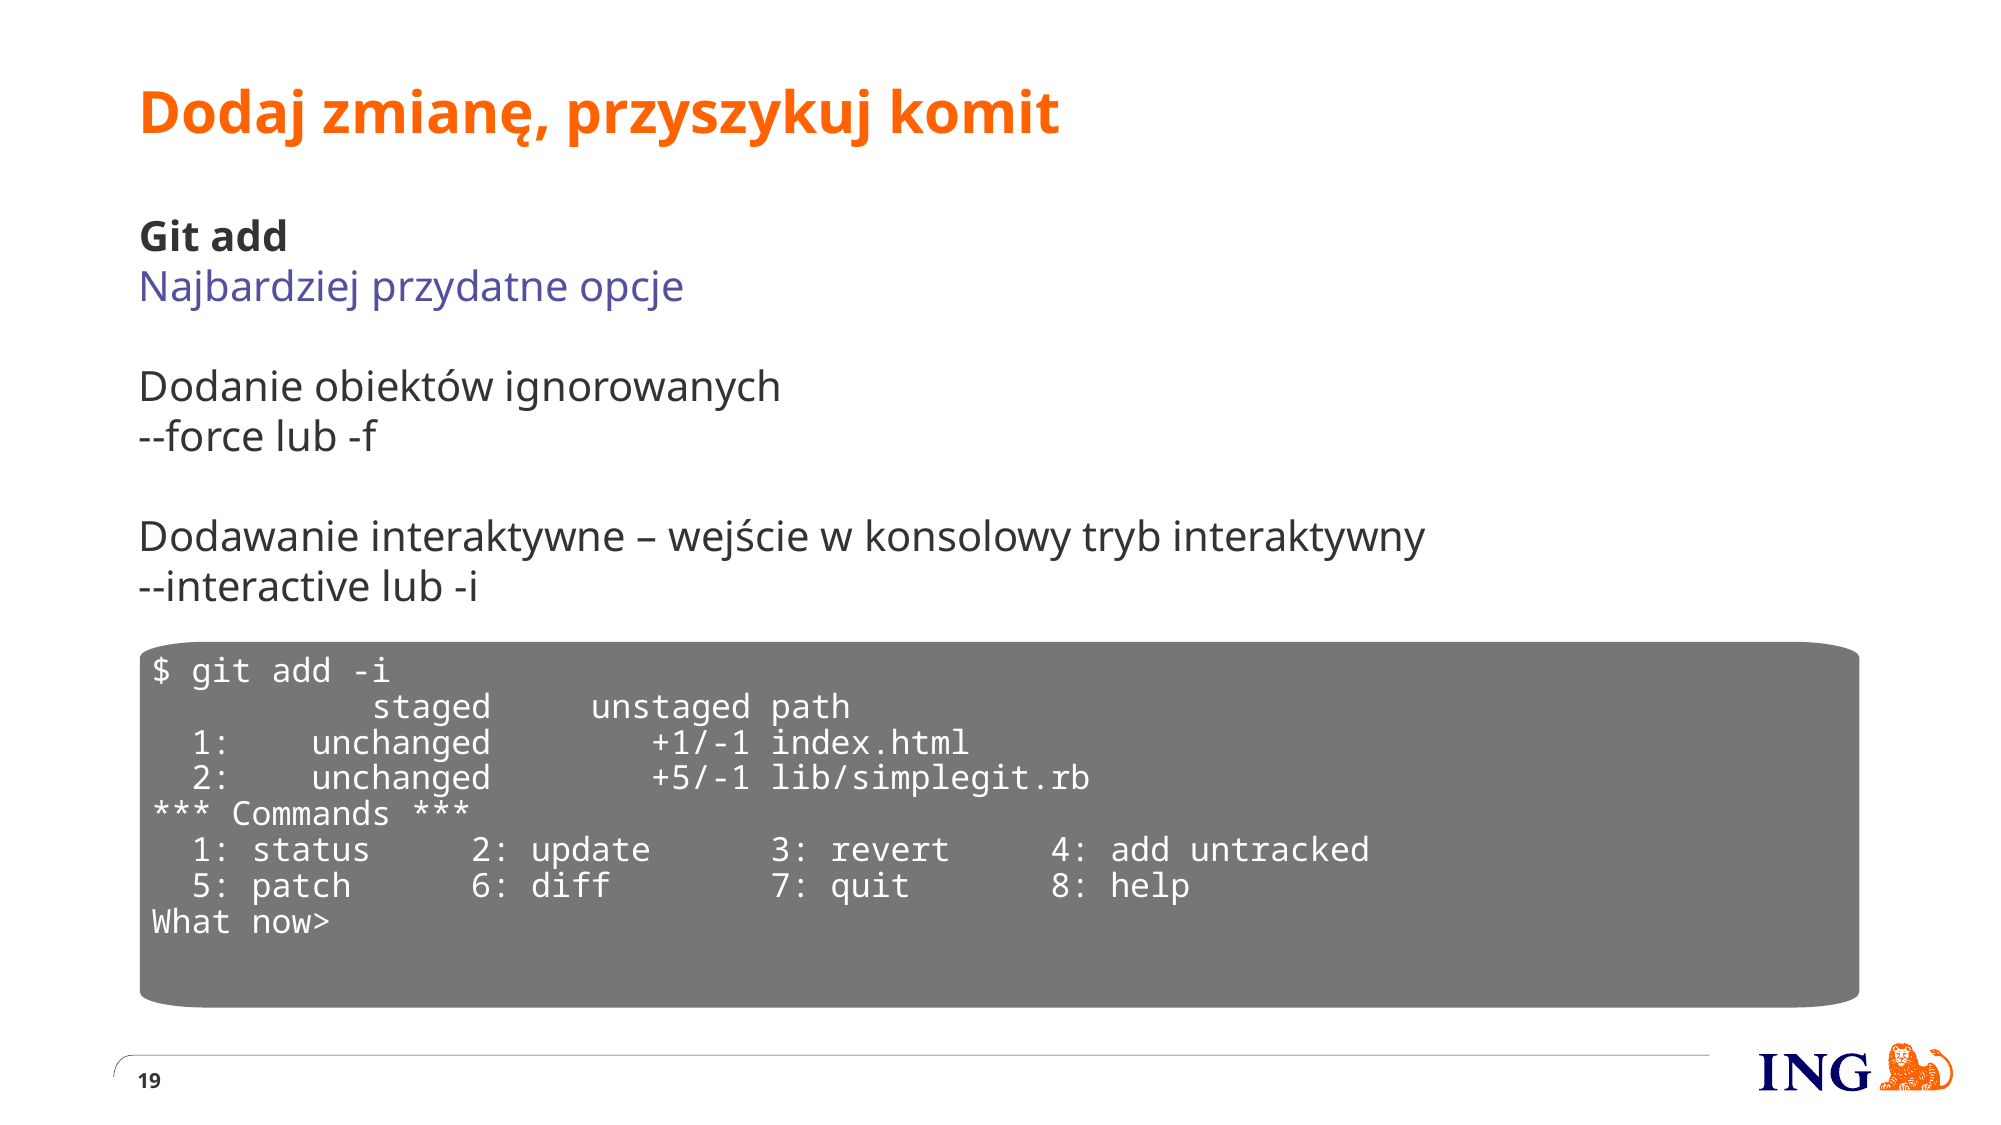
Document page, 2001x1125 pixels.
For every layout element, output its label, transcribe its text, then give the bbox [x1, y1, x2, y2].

list Git add Najbardziej przydatne opcje Dodanie obiektów ignorowanych --force lub -f Dodawanie interaktywne – wejście w konsolowy tryb interaktywny --interactive lub -i [138, 209, 1860, 611]
text_box $ git add -i staged unstaged path 1: unchanged +1/-1 index.html 2: unchanged +5/-1 lib/simplegit.rb *** Commands *** 1: status 2: update 3: revert 4: add untracked 5: patch 6: diff 7: quit 8: help What now> [139, 641, 1860, 1008]
title Dodaj zmianę, przyszykuj komit [138, 46, 1860, 187]
slide_number 19 [137, 1066, 219, 1097]
